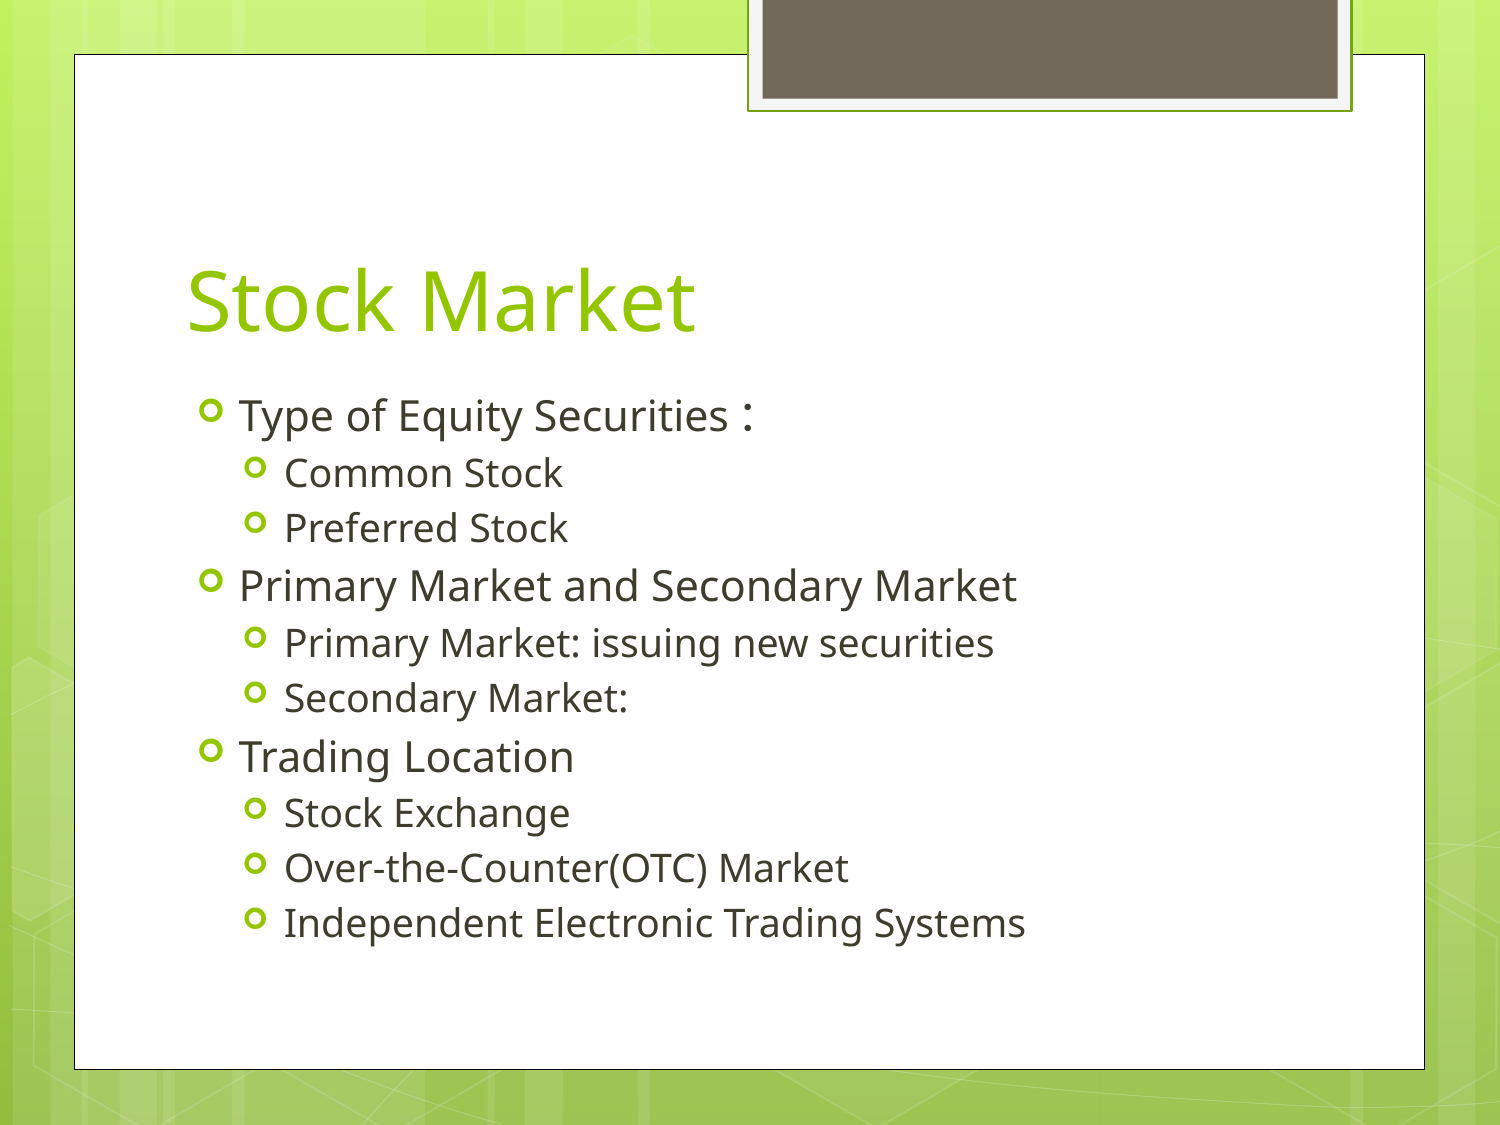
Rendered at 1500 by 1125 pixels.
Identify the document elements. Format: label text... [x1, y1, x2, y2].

title Stock Market [171, 168, 1324, 357]
list Type of Equity Securities： Common Stock Preferred Stock Primary Market and Secondary Market Primary Market: issuing new securities Secondary Market: Trading Location Stock Exchange Over-the-Counter(OTC) Market Independent Electronic Trading Systems [171, 381, 1283, 957]
